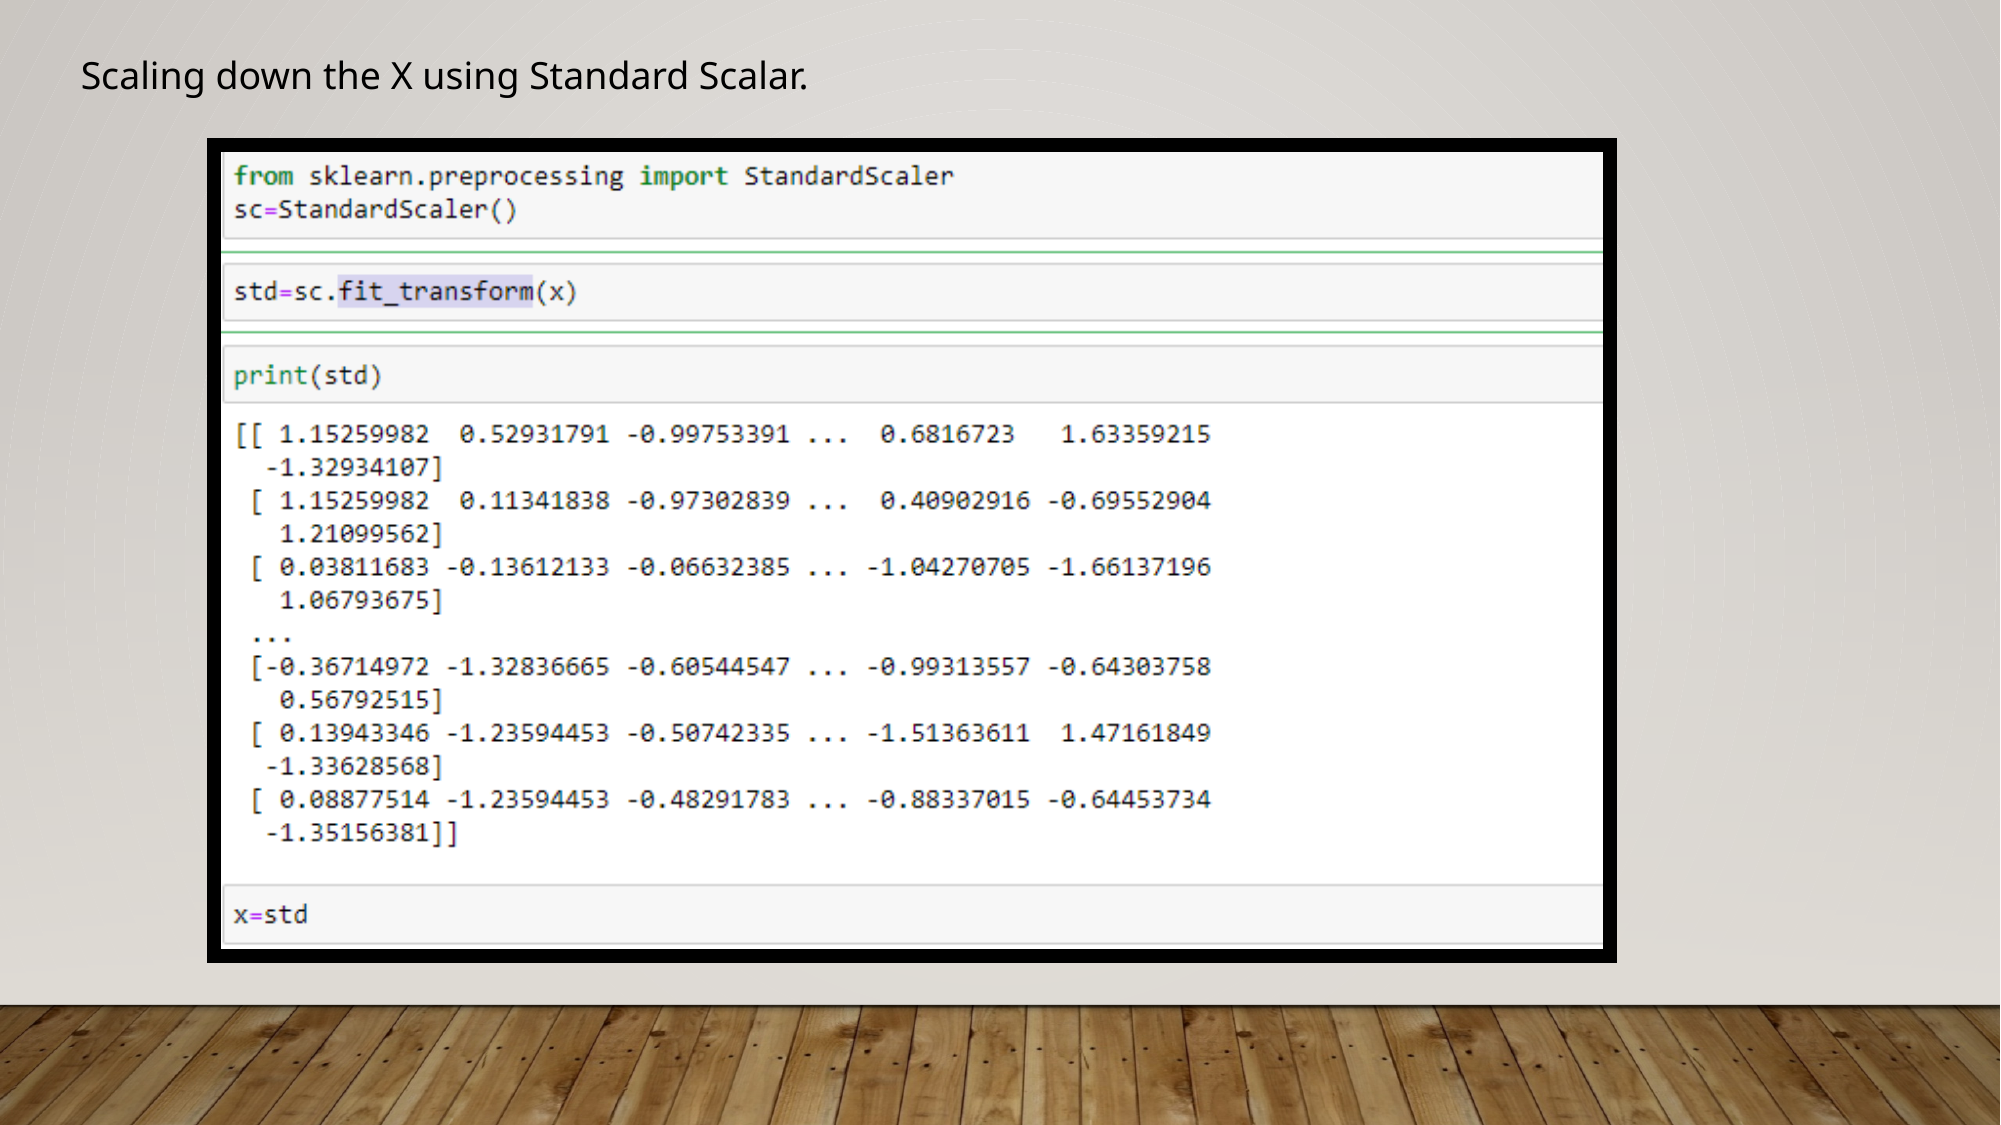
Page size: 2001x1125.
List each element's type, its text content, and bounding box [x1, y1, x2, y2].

text_box Scaling down the X using Standard Scalar. [66, 44, 1067, 105]
picture [0, 1005, 2000, 1125]
picture [220, 152, 1604, 949]
